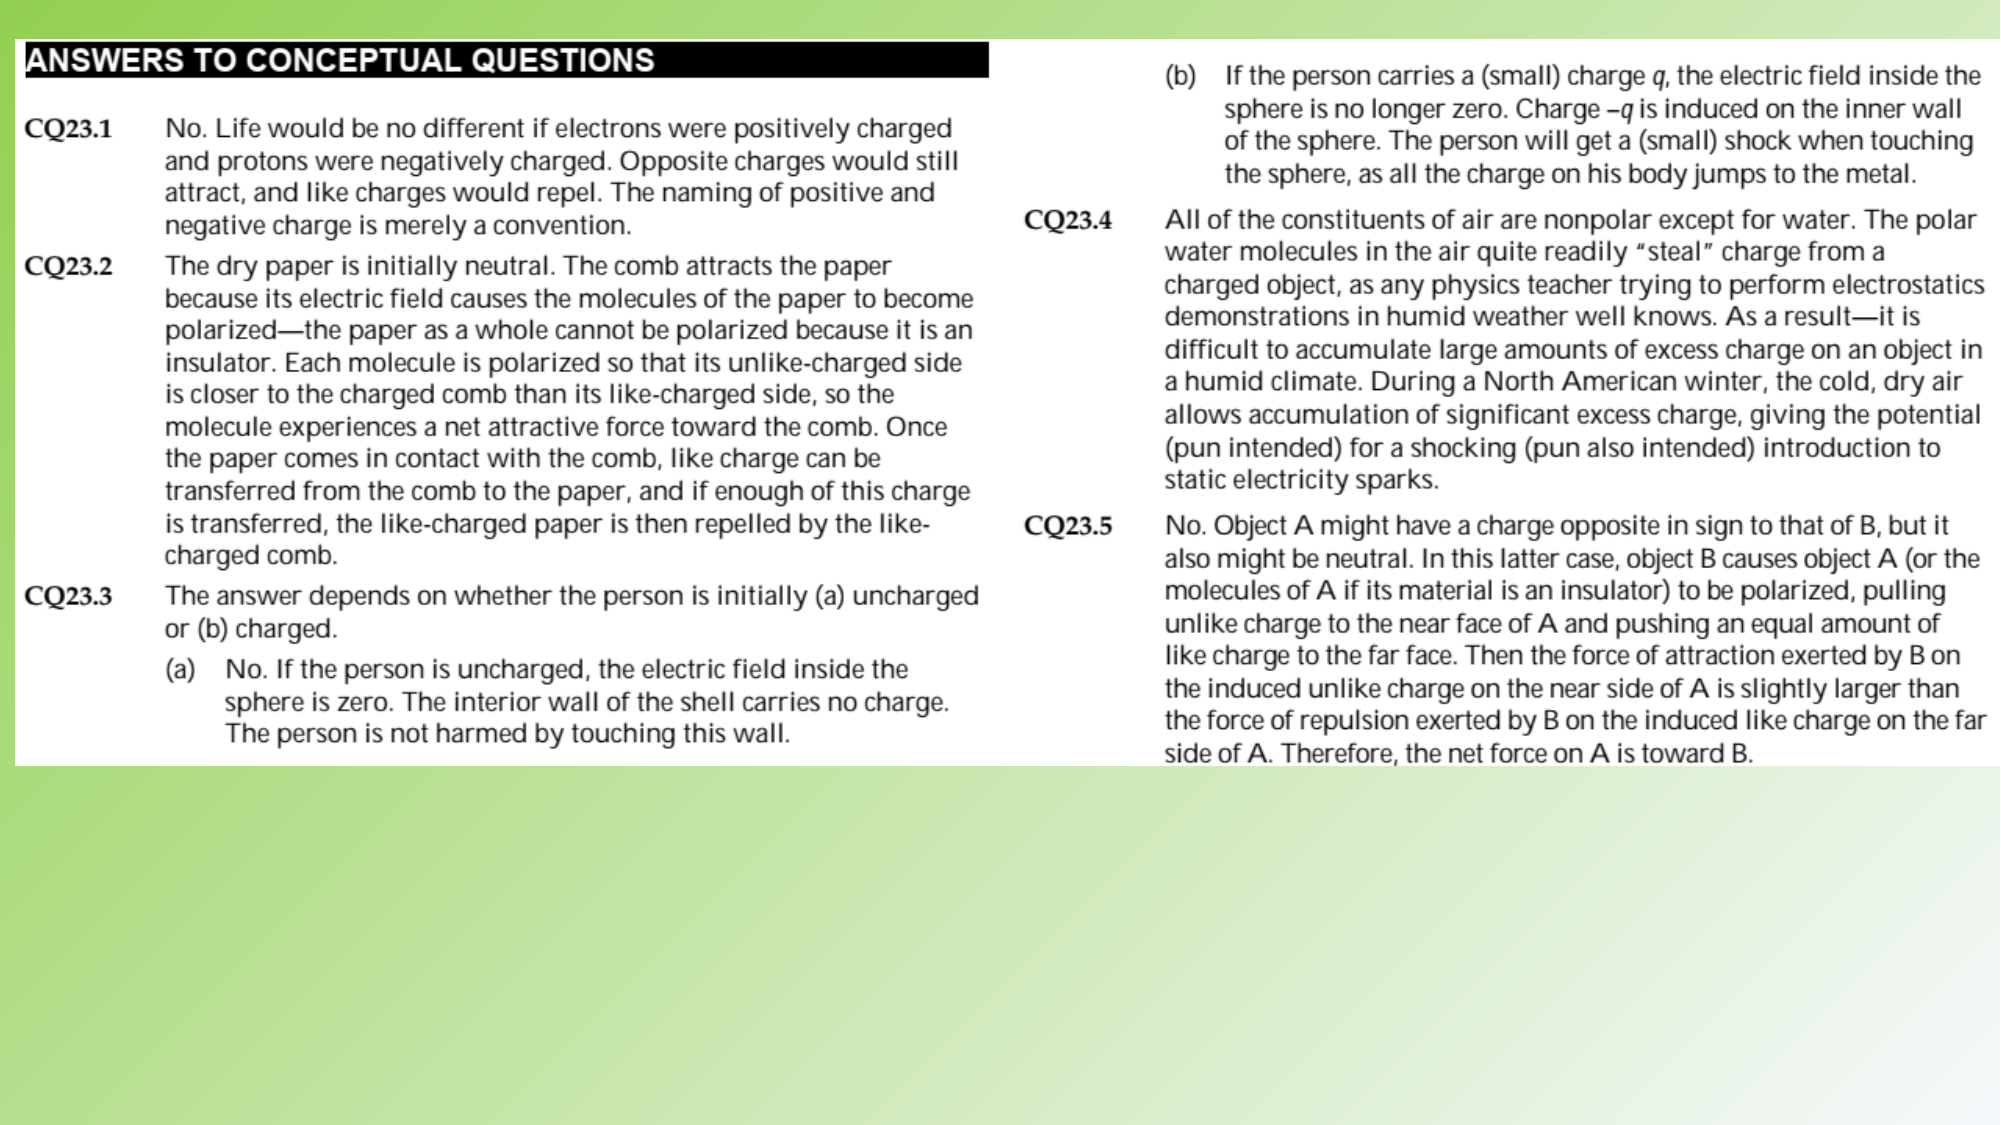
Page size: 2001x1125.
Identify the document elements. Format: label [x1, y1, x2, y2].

text_box [15, 39, 2000, 767]
